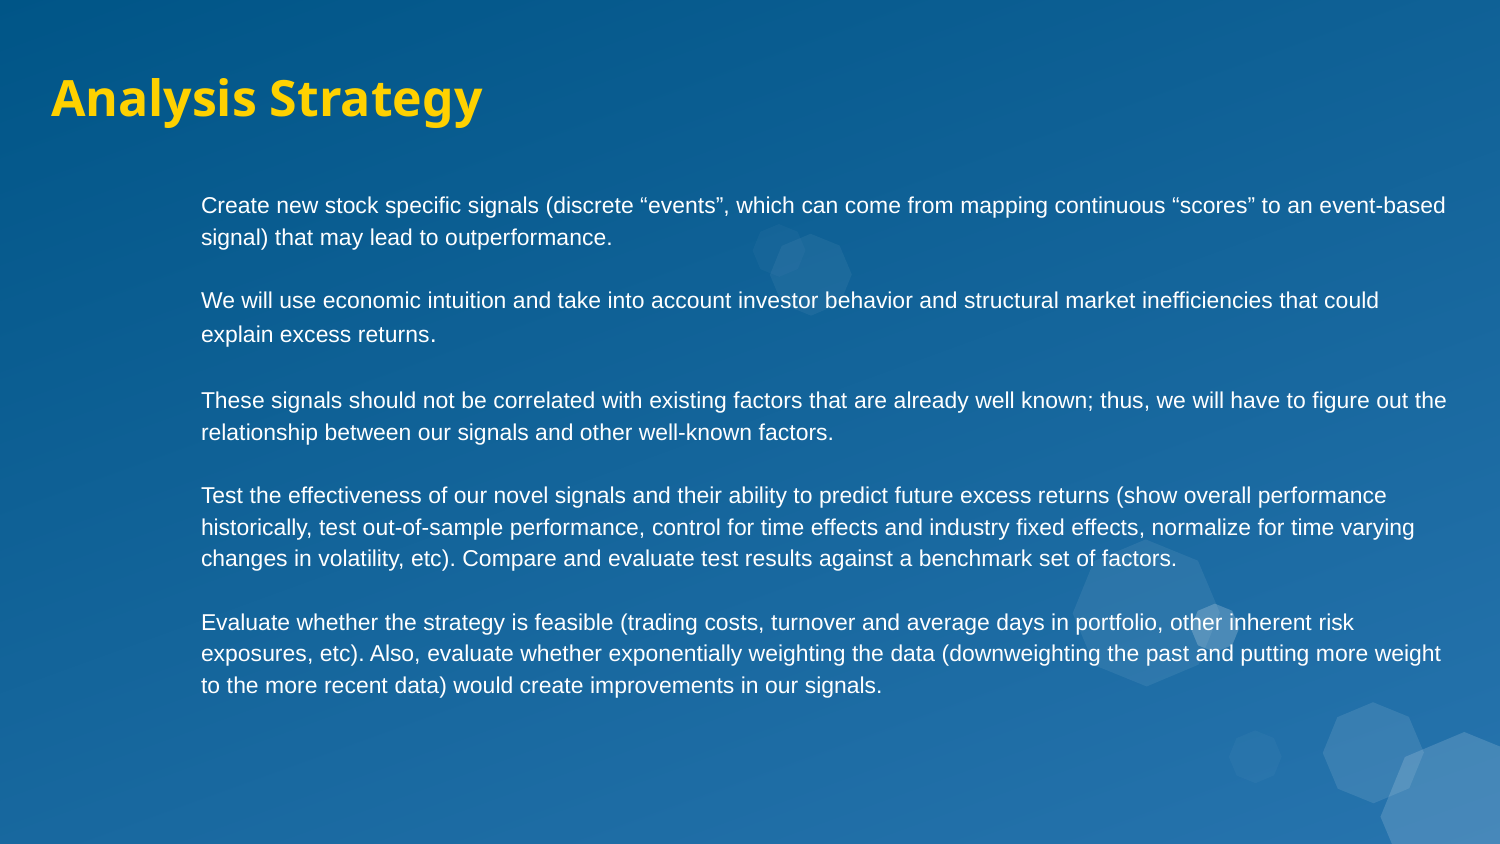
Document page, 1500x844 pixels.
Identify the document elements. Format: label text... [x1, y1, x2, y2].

list Create new stock specific signals (discrete “events”, which can come from mapping continuous “scores” to an event-based signal) that may lead to outperformance. We will use economic intuition and take into account investor behavior and structural market inefficiencies that could explain excess returns. These signals should not be correlated with existing factors that are already well known; thus, we will have to figure out the relationship between our signals and other well-known factors. Test the effectiveness of our novel signals and their ability to predict future excess returns (show overall performance historically, test out-of-sample performance, control for time effects and industry fixed effects, normalize for time varying changes in volatility, etc). Compare and evaluate test results against a benchmark set of factors. Evaluate whether the strategy is feasible (trading costs, turnover and average days in portfolio, other inherent risk exposures, etc). Also, evaluate whether exponentially weighting the data (downweighting the past and putting more weight to the more recent data) would create improvements in our signals. [51, 154, 1449, 730]
title Analysis Strategy [51, 0, 1449, 128]
